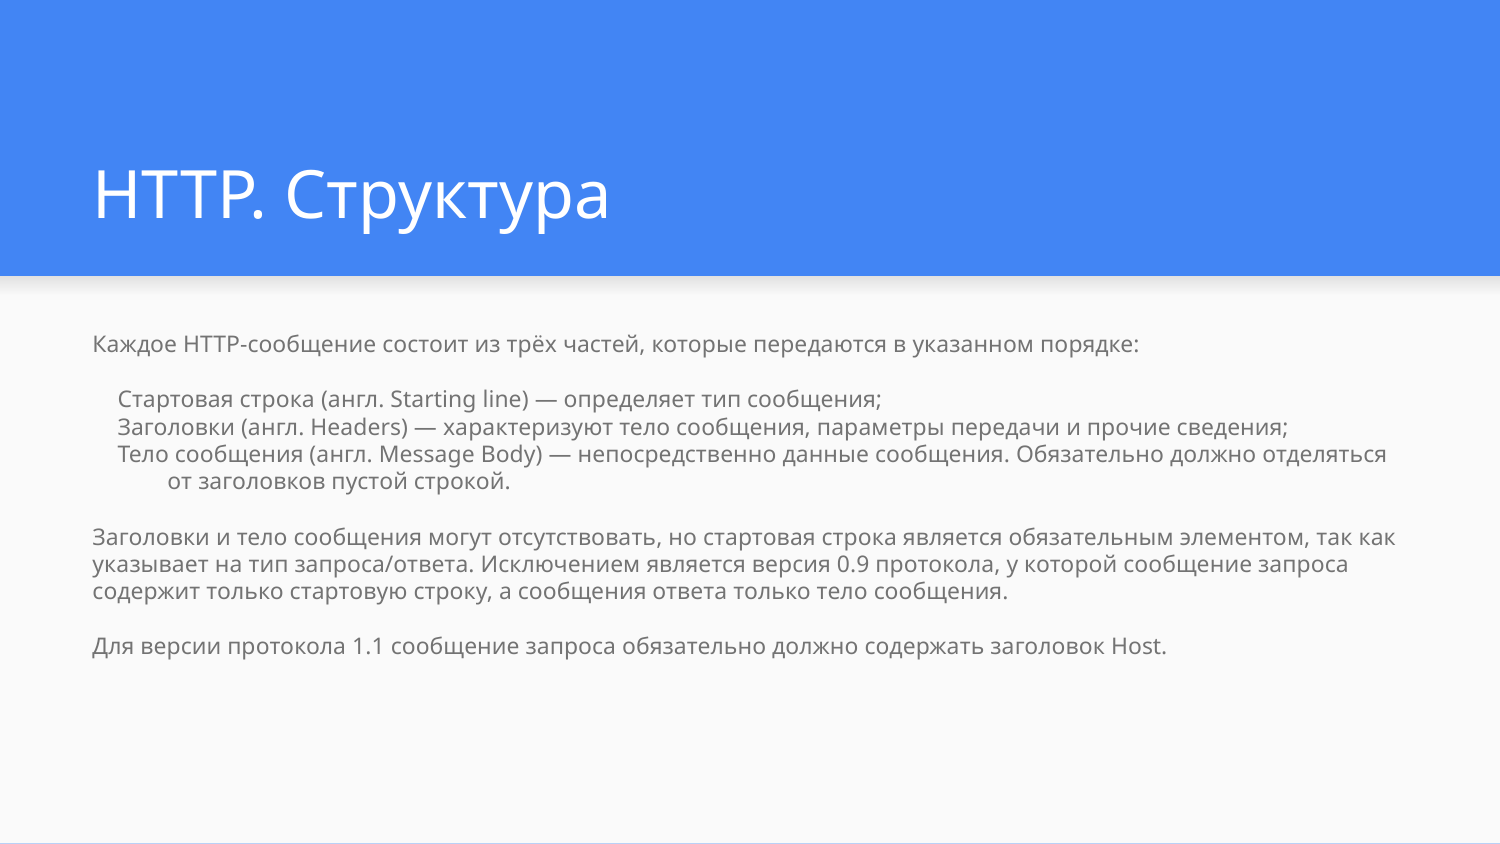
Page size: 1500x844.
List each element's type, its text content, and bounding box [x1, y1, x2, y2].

title HTTP. Структура [77, 121, 1427, 248]
list Каждое HTTP-сообщение состоит из трёх частей, которые передаются в указанном порядке: Стартовая строка (англ. Starting line) — определяет тип сообщения; Заголовки (англ. Headers) — характеризуют тело сообщения, параметры передачи и прочие сведения; Тело сообщения (англ. Message Body) — непосредственно данные сообщения. Обязательно должно отделяться от заголовков пустой строкой. Заголовки и тело сообщения могут отсутствовать, но стартовая строка является обязательным элементом, так как указывает на тип запроса/ответа. Исключением является версия 0.9 протокола, у которой сообщение запроса содержит только стартовую строку, а сообщения ответа только тело сообщения. Для версии протокола 1.1 сообщение запроса обязательно должно содержать заголовок Host. [77, 314, 1427, 760]
